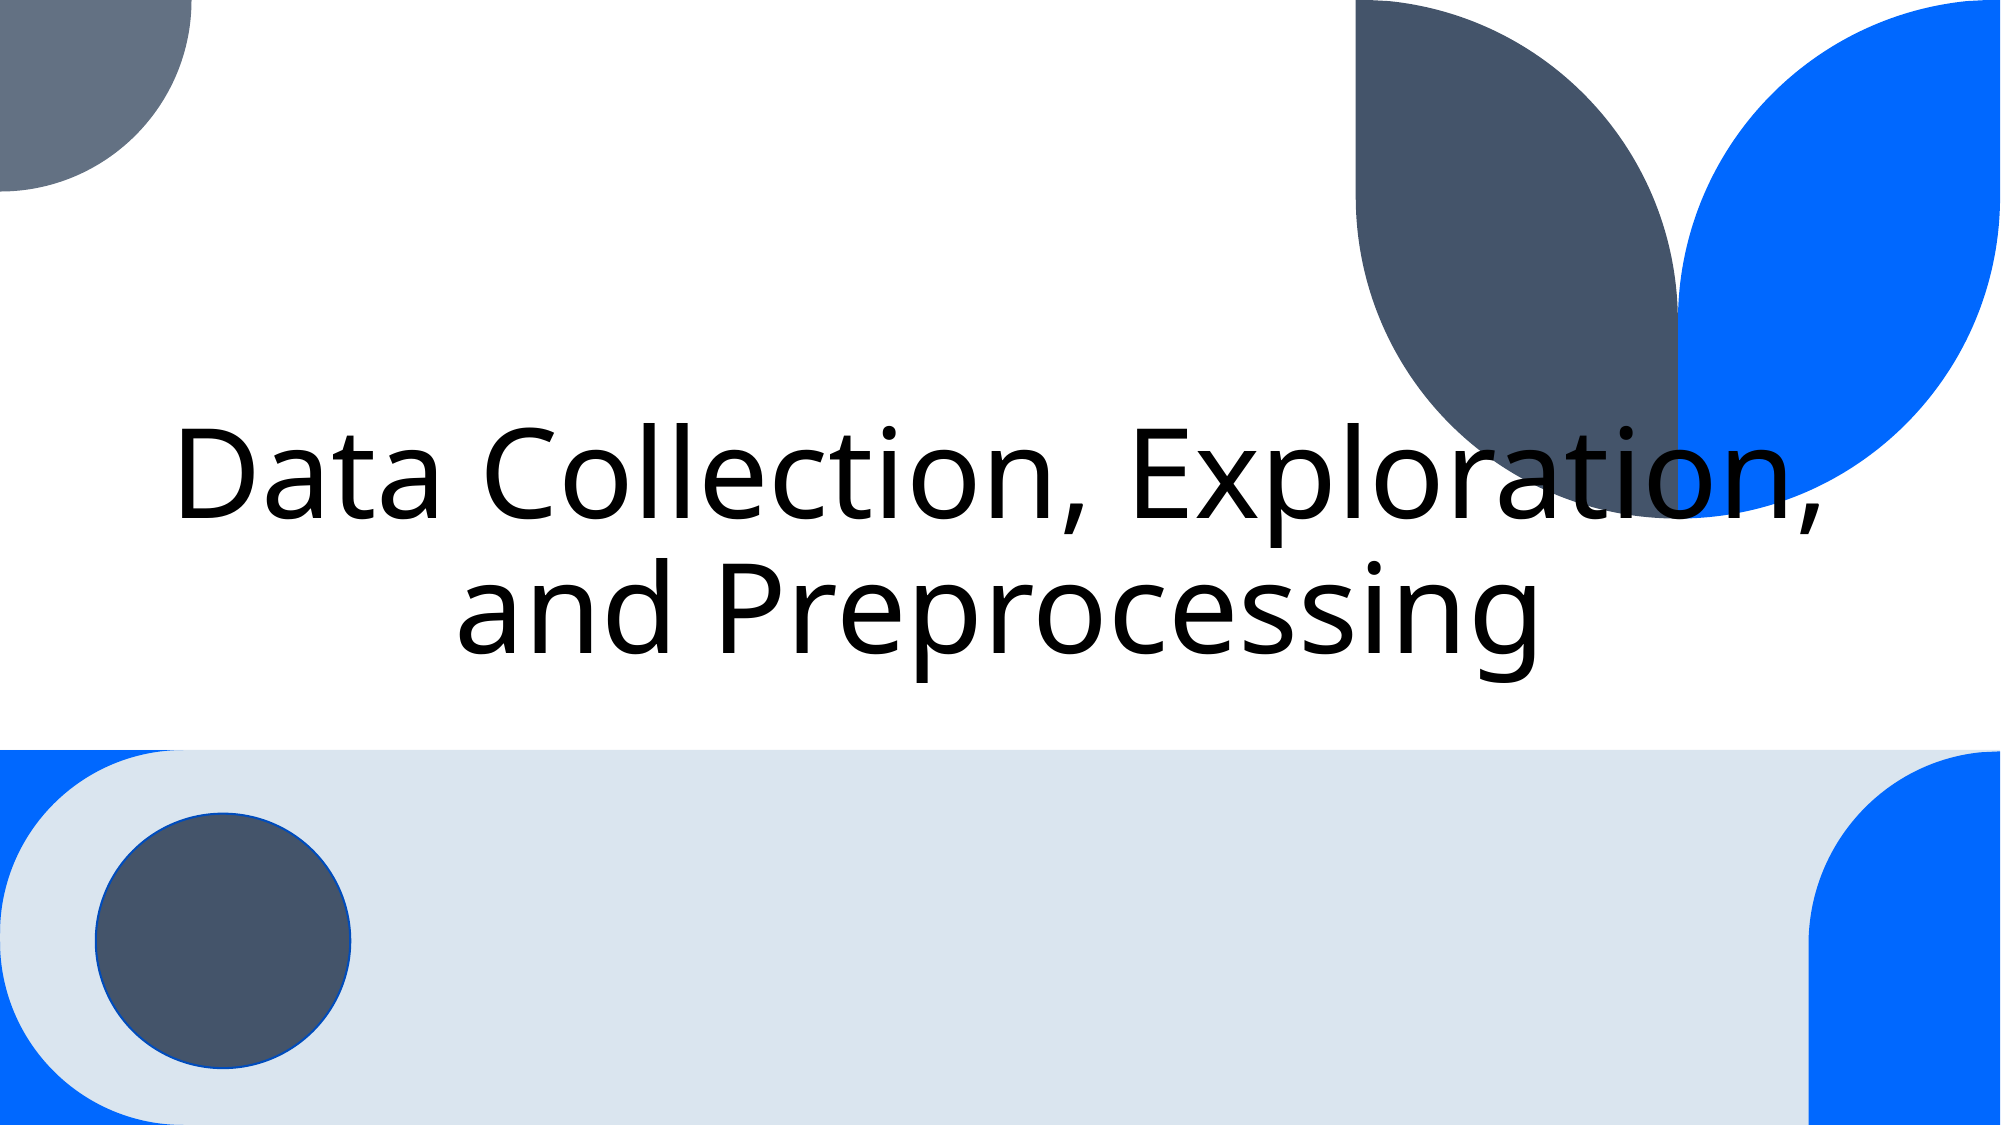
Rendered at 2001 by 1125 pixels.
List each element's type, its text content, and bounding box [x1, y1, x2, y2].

text_box Data Collection, Exploration, and Preprocessing [151, 438, 1849, 688]
